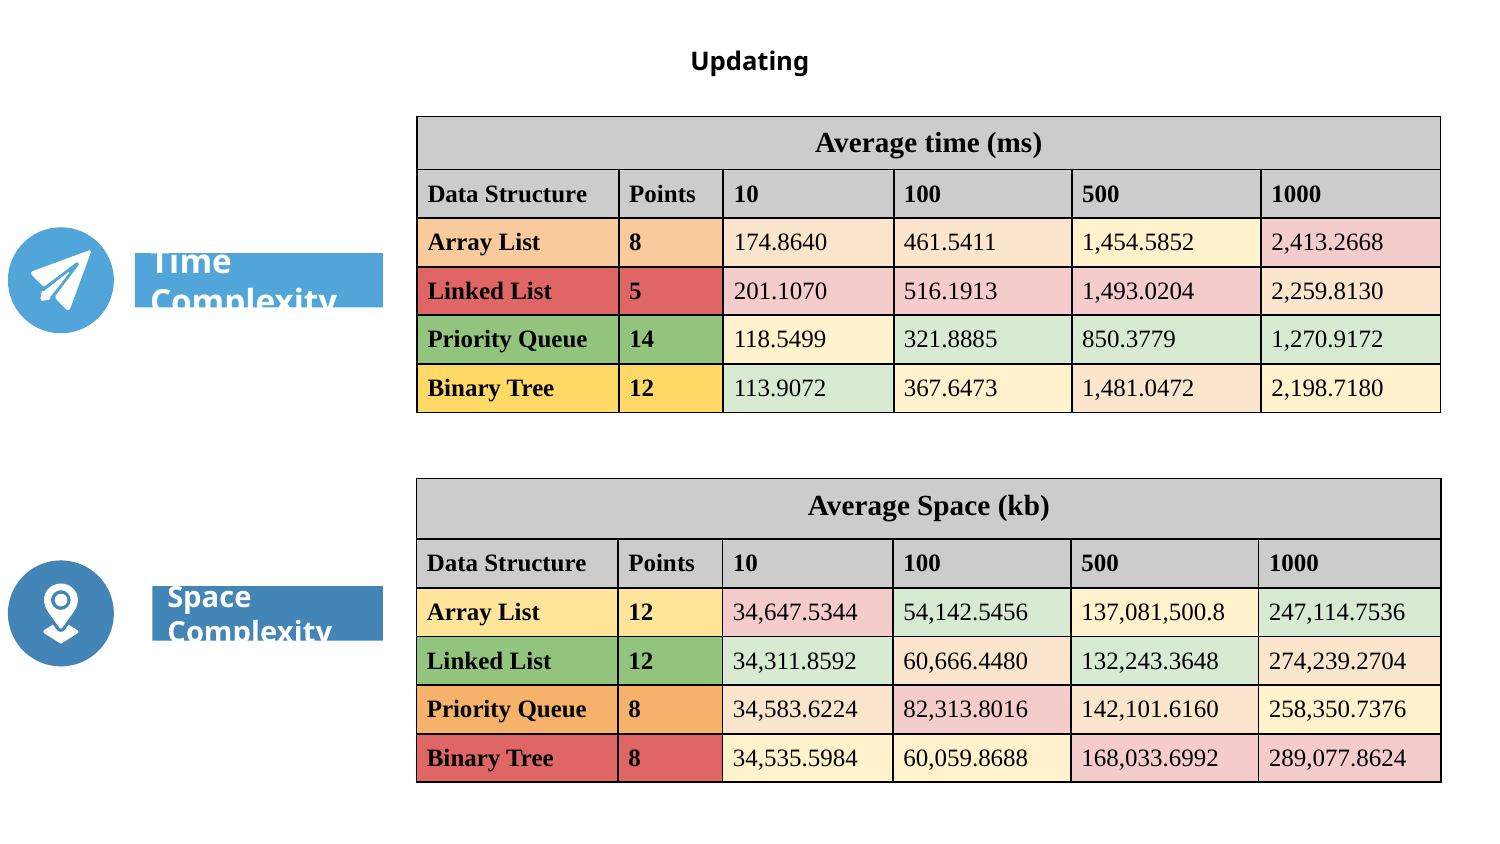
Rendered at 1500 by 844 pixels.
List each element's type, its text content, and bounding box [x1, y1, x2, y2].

table_cell 1000 [1259, 540, 1440, 587]
table_cell Binary Tree [418, 365, 618, 412]
table_cell 34,583.6224 [723, 686, 892, 733]
table_cell 12 [619, 589, 722, 636]
table_cell 500 [1072, 540, 1258, 587]
table_cell 60,059.8688 [894, 735, 1070, 781]
table_cell 289,077.8624 [1259, 735, 1440, 781]
table_cell 12 [620, 365, 722, 412]
table_cell 8 [620, 219, 722, 266]
text_box [7, 560, 114, 667]
table_cell 1,454.5852 [1073, 219, 1260, 266]
table_cell 2,259.8130 [1262, 268, 1440, 314]
table_cell 34,535.5984 [723, 735, 892, 781]
table_cell 247,114.7536 [1259, 589, 1440, 636]
table_cell Binary Tree [417, 735, 617, 781]
table_cell 321.8885 [895, 316, 1071, 363]
table_header Average Space (kb) [417, 479, 1440, 538]
table_cell 1,270.9172 [1262, 316, 1440, 363]
table_cell 60,666.4480 [894, 637, 1070, 684]
table_cell Priority Queue [418, 316, 618, 363]
table_cell 850.3779 [1073, 316, 1260, 363]
table_cell 2,198.7180 [1262, 365, 1440, 412]
table_cell 2,413.2668 [1262, 219, 1440, 266]
table_cell 137,081,500.8 [1072, 589, 1258, 636]
table_cell 500 [1073, 170, 1260, 217]
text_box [30, 249, 92, 311]
table_cell 132,243.3648 [1072, 637, 1258, 684]
table_cell 54,142.5456 [894, 589, 1070, 636]
table_cell 82,313.8016 [894, 686, 1070, 733]
table_cell 1,481.0472 [1073, 365, 1260, 412]
table_header Average time (ms) [418, 117, 1440, 169]
table_cell Data Structure [418, 170, 618, 217]
table_cell 258,350.7376 [1259, 686, 1440, 733]
table_cell Points [619, 540, 722, 587]
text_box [42, 583, 80, 644]
table_cell 274,239.2704 [1259, 637, 1440, 684]
text_box [7, 227, 114, 334]
text_box Time Complexity [134, 253, 383, 308]
table_cell Array List [417, 589, 617, 636]
table_cell 367.6473 [895, 365, 1071, 412]
table_cell 461.5411 [895, 219, 1071, 266]
table_cell 14 [620, 316, 722, 363]
table_cell Array List [418, 219, 618, 266]
table_cell Priority Queue [417, 686, 617, 733]
table_cell Points [620, 170, 722, 217]
table_cell 168,033.6992 [1072, 735, 1258, 781]
table_cell Linked List [417, 637, 617, 684]
table_cell 12 [619, 637, 722, 684]
table_cell 5 [620, 268, 722, 314]
title Updating [75, 29, 1425, 91]
table_cell 174.8640 [724, 219, 893, 266]
table_cell 8 [619, 735, 722, 781]
table_cell 142,101.6160 [1072, 686, 1258, 733]
table_cell 100 [894, 540, 1070, 587]
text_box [152, 586, 384, 699]
table_cell 8 [619, 686, 722, 733]
table_cell 113.9072 [724, 365, 893, 412]
table_cell 34,647.5344 [723, 589, 892, 636]
table_cell 1000 [1262, 170, 1440, 217]
table_cell 34,311.8592 [723, 637, 892, 684]
table_cell 118.5499 [724, 316, 893, 363]
table_cell 1,493.0204 [1073, 268, 1260, 314]
table_cell 10 [723, 540, 892, 587]
table_cell Data Structure [417, 540, 617, 587]
table_cell Linked List [418, 268, 618, 314]
table_cell 201.1070 [724, 268, 893, 314]
table_cell 100 [895, 170, 1071, 217]
table_cell 516.1913 [895, 268, 1071, 314]
table_cell 10 [724, 170, 893, 217]
